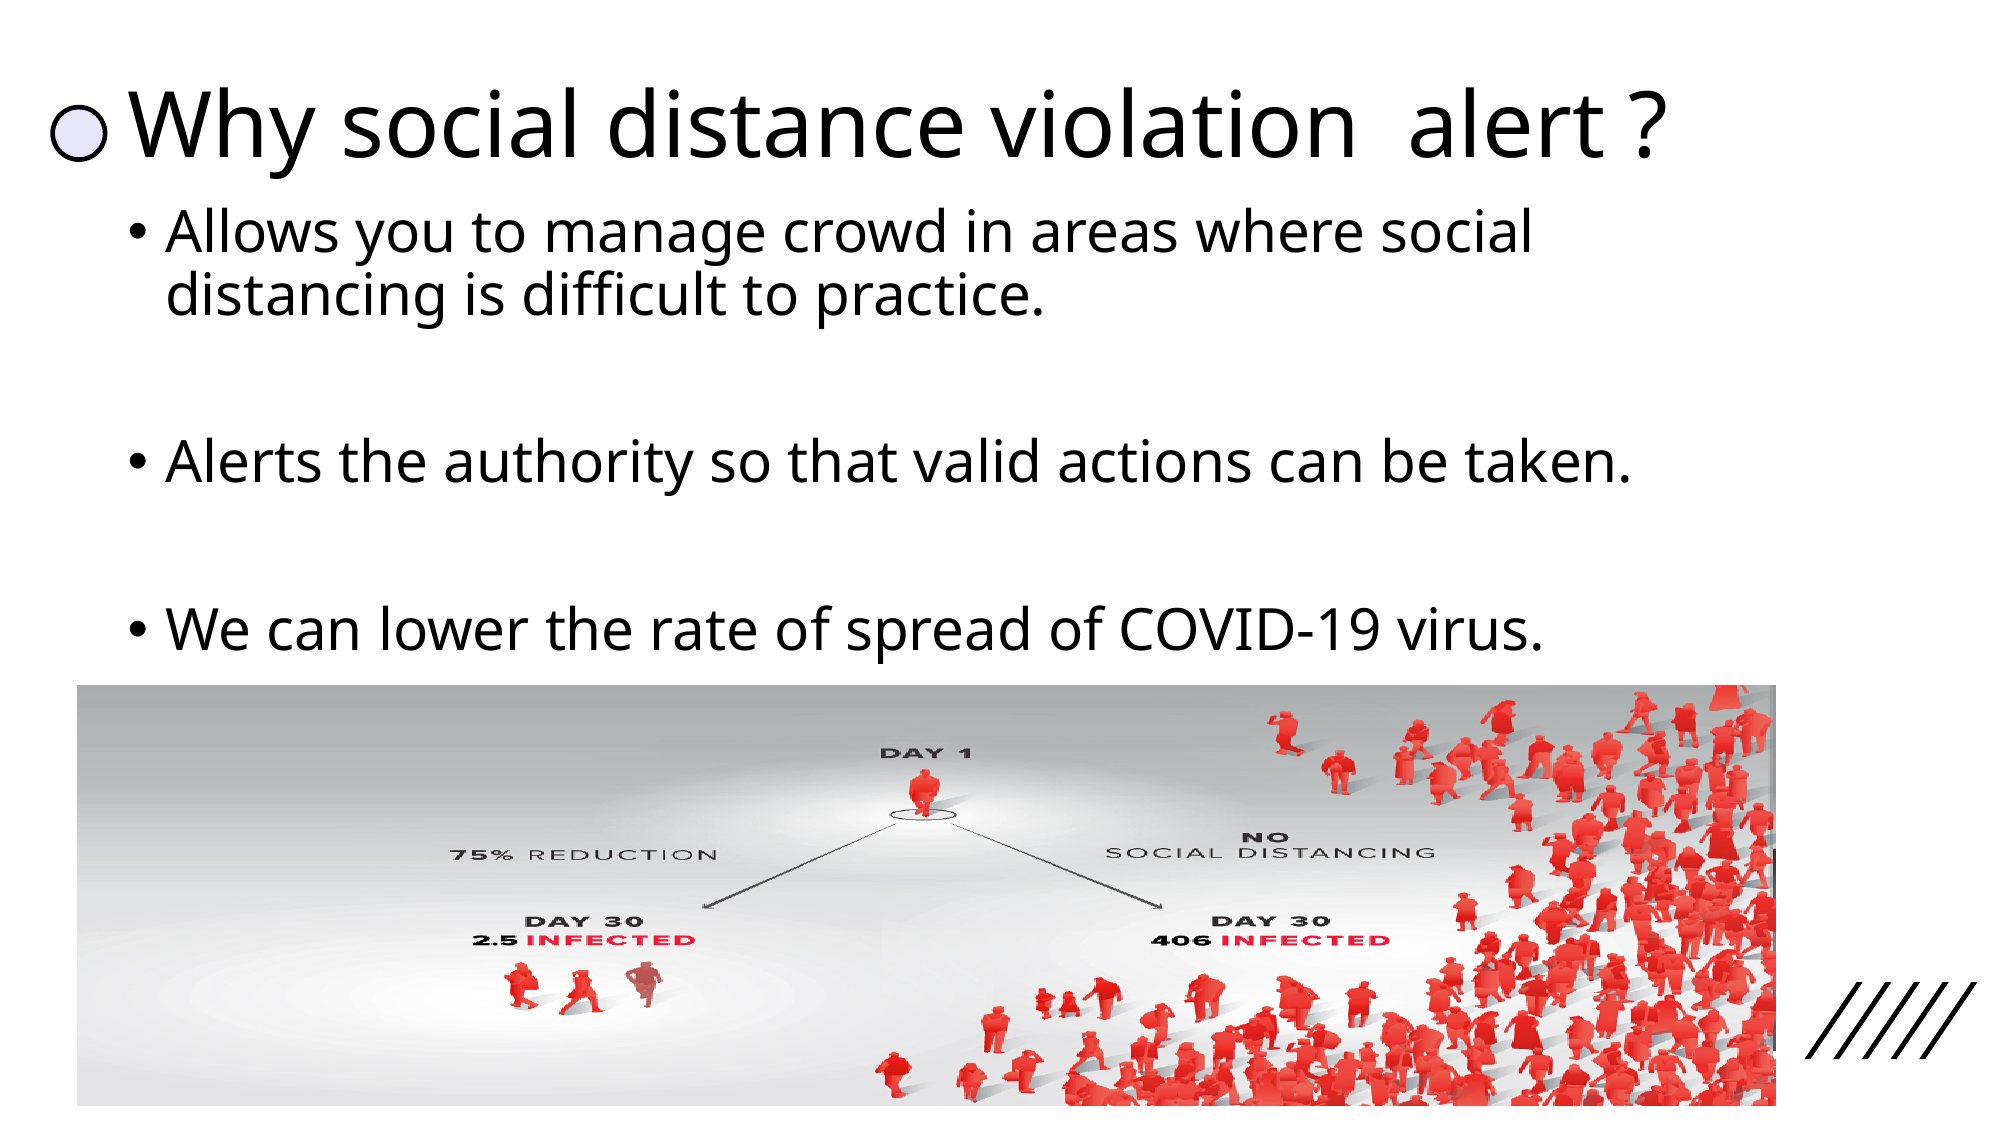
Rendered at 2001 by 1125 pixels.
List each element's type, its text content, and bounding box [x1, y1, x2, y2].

picture [77, 685, 1776, 1106]
title Why social distance violation alert ? [112, 19, 1838, 194]
list Allows you to manage crowd in areas where social distancing is difficult to practice. Alerts the authority so that valid actions can be taken. We can lower the rate of spread of COVID-19 virus. [112, 194, 1838, 909]
